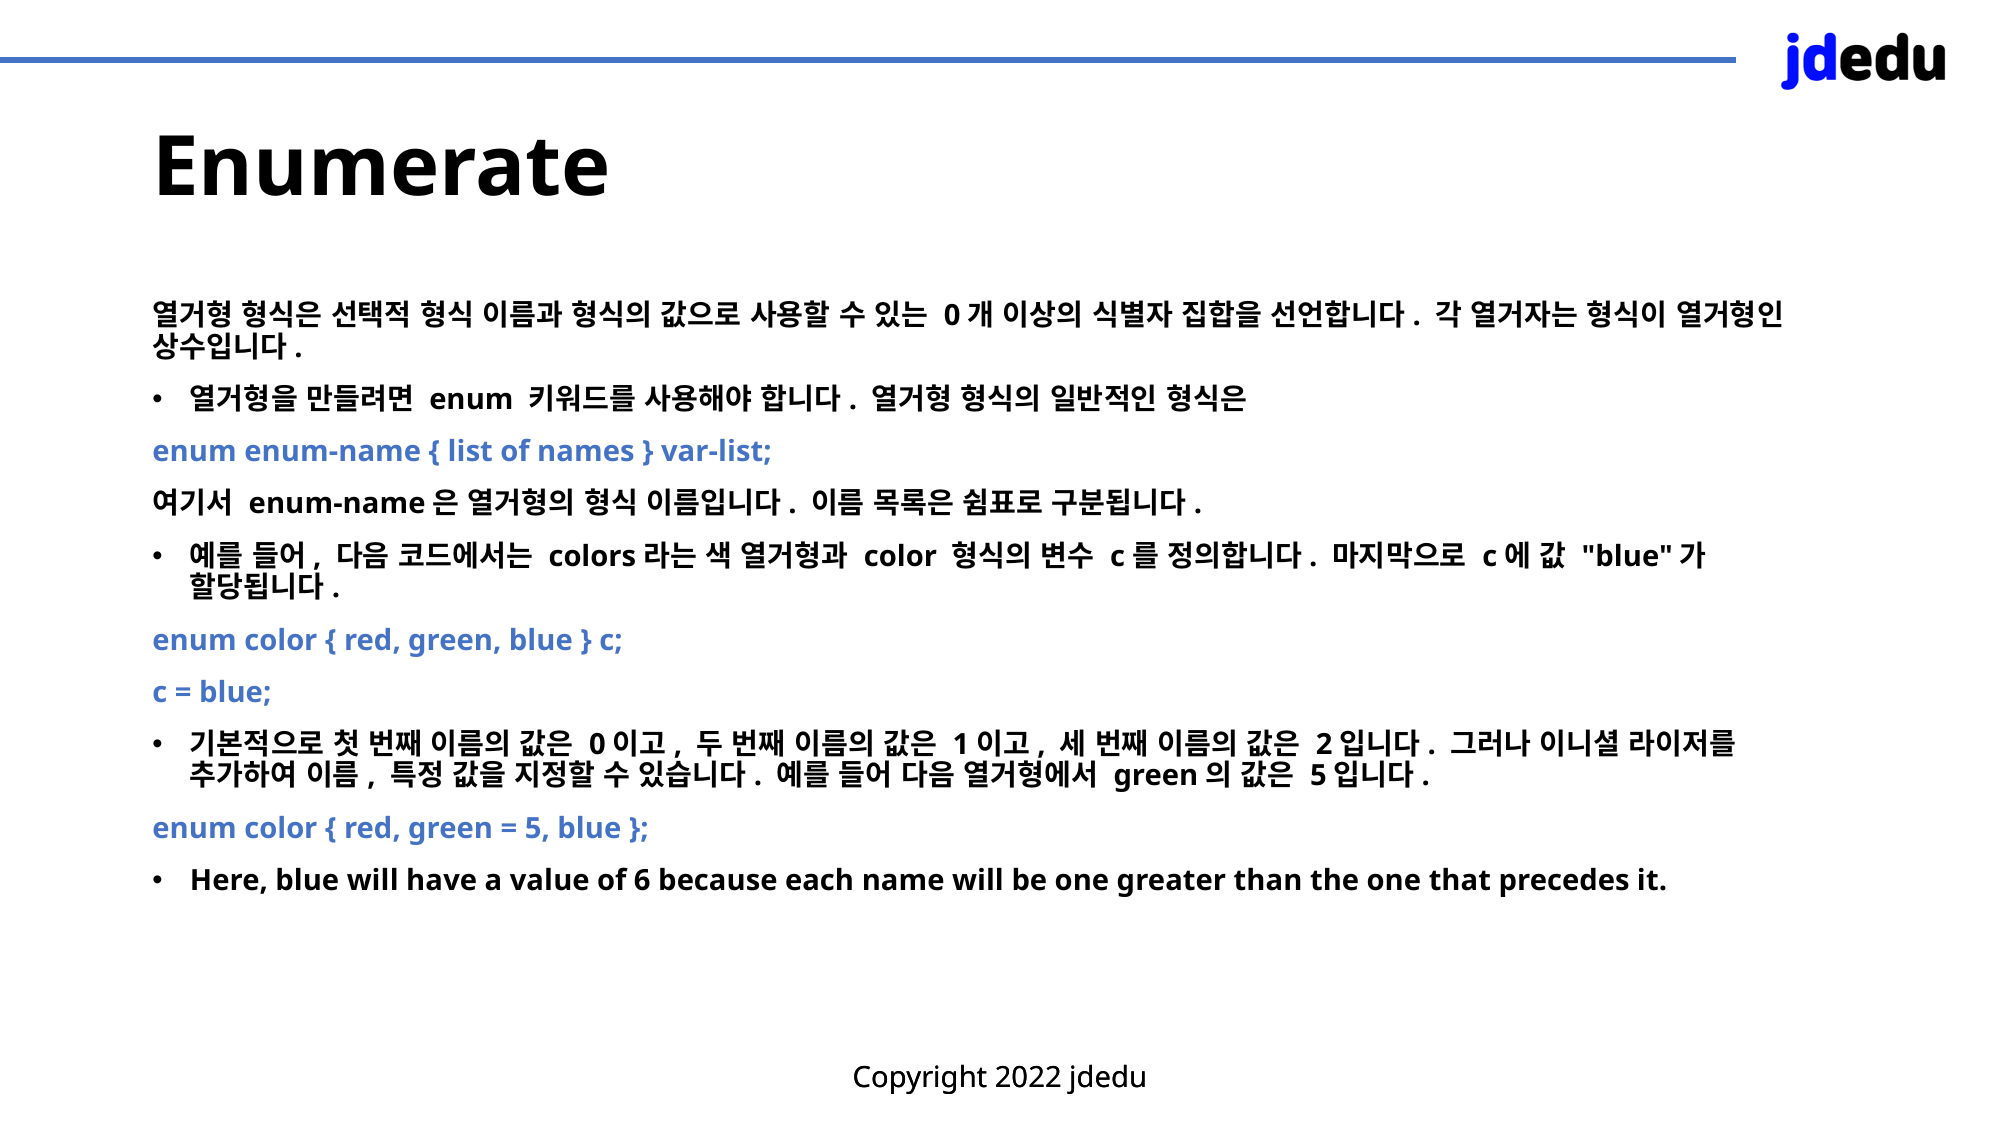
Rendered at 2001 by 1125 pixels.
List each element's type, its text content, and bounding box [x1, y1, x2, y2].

list 열거형 형식은 선택적 형식 이름과 형식의 값으로 사용할 수 있는 0개 이상의 식별자 집합을 선언합니다. 각 열거자는 형식이 열거형인 상수입니다. 열거형을 만들려면 enum 키워드를 사용해야 합니다. 열거형 형식의 일반적인 형식은 enum enum-name { list of names } var-list; 여기서 enum-name은 열거형의 형식 이름입니다. 이름 목록은 쉼표로 구분됩니다. 예를 들어, 다음 코드에서는 colors라는 색 열거형과 color 형식의 변수 c를 정의합니다. 마지막으로 c에 값 "blue"가 할당됩니다. enum color { red, green, blue } c; c = blue; 기본적으로 첫 번째 이름의 값은 0이고, 두 번째 이름의 값은 1이고, 세 번째 이름의 값은 2입니다. 그러나 이니셜 라이저를 추가하여 이름, 특정 값을 지정할 수 있습니다. 예를 들어 다음 열거형에서 green의 값은 5입니다. enum color { red, green = 5, blue }; Here, blue will have a value of 6 because each name will be one greater than the one that precedes it. [137, 293, 1863, 959]
title Enumerate [137, 59, 1863, 278]
picture [1764, 21, 1961, 99]
